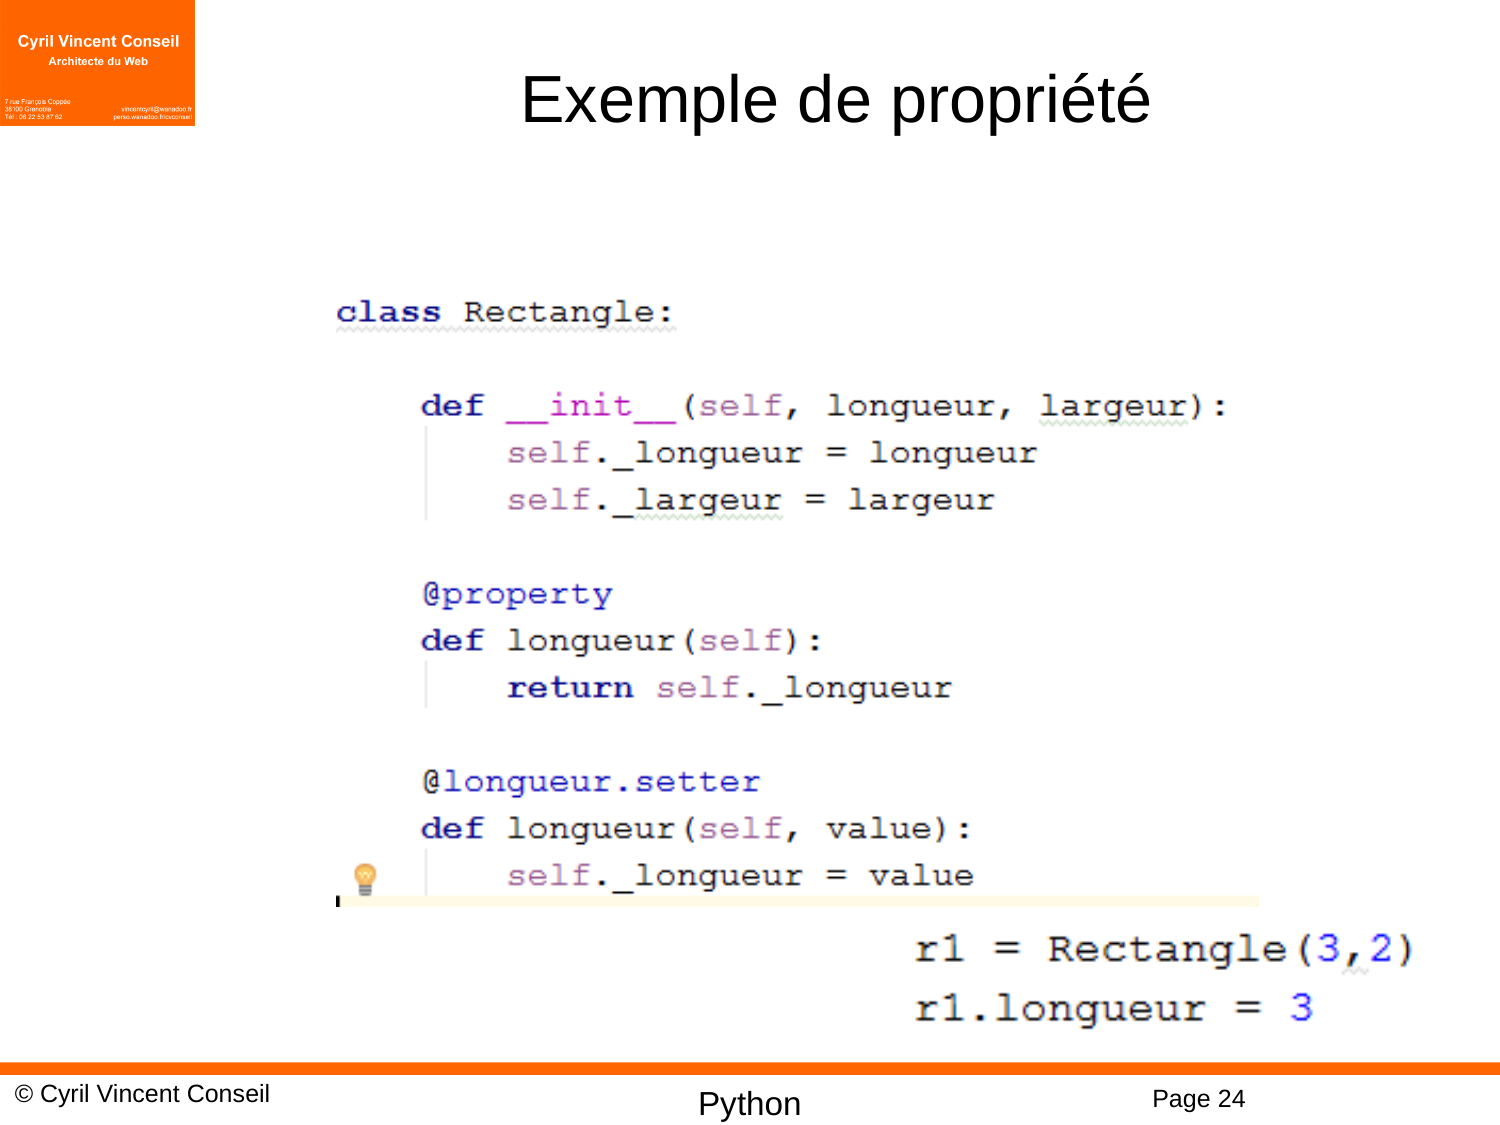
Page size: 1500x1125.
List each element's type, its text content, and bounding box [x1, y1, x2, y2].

picture [0, 0, 195, 126]
title Exemple de propriété [194, 2, 1480, 190]
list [336, 290, 1260, 907]
picture [898, 916, 1482, 1051]
